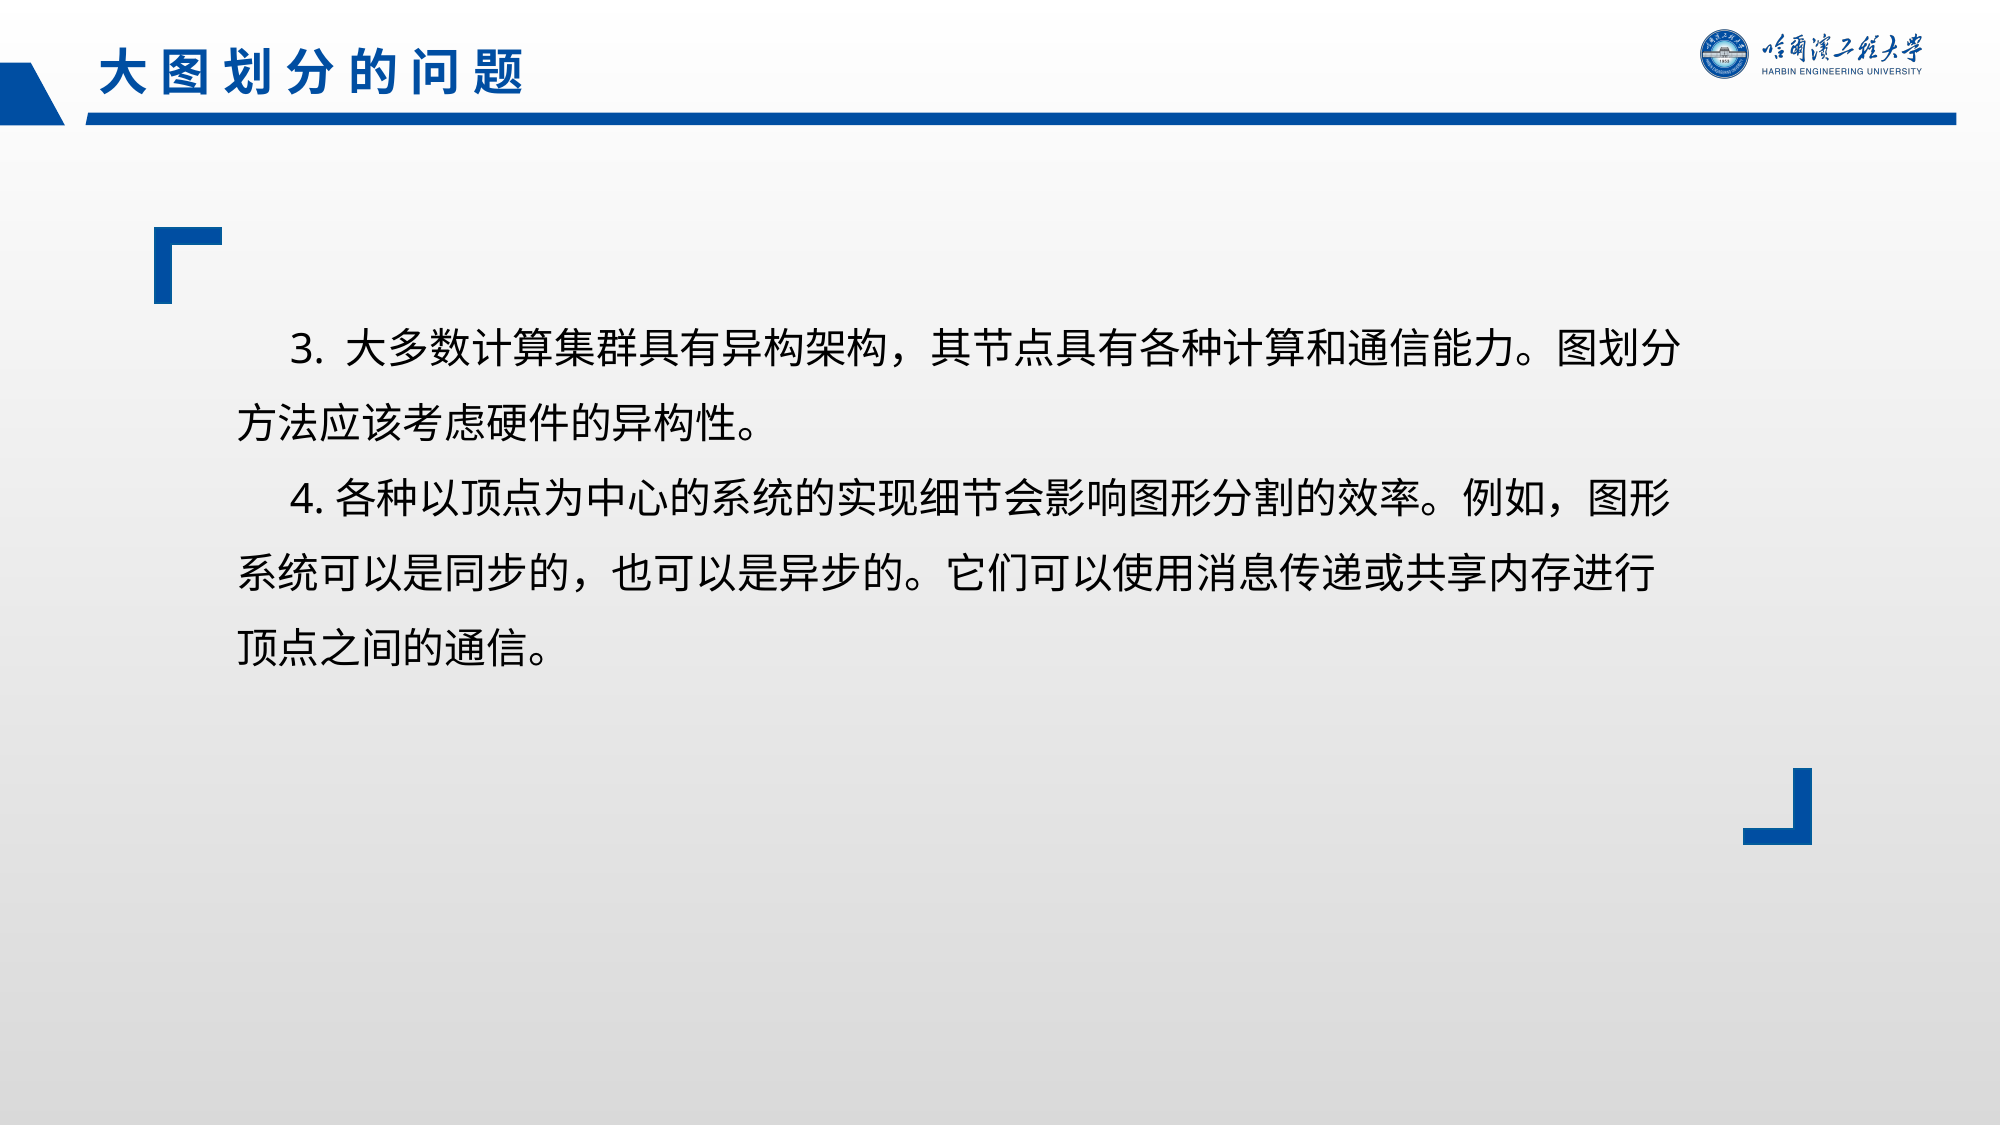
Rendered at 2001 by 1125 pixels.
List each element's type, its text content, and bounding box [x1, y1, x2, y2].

text_box [0, 61, 67, 127]
text_box 3. 大多数计算集群具有异构架构，其节点具有各种计算和通信能力。图划分方法应该考虑硬件的异构性。 4.各种以顶点为中心的系统的实现细节会影响图形分割的效率。例如，图形系统可以是同步的，也可以是异步的。它们可以使用消息传递或共享内存进行顶点之间的通信。 [221, 289, 1707, 755]
text_box [1743, 768, 1812, 845]
text_box [154, 227, 222, 304]
picture [1689, 21, 1933, 87]
text_box [84, 111, 1958, 127]
text_box 大图划分的问题 [98, 37, 1214, 103]
